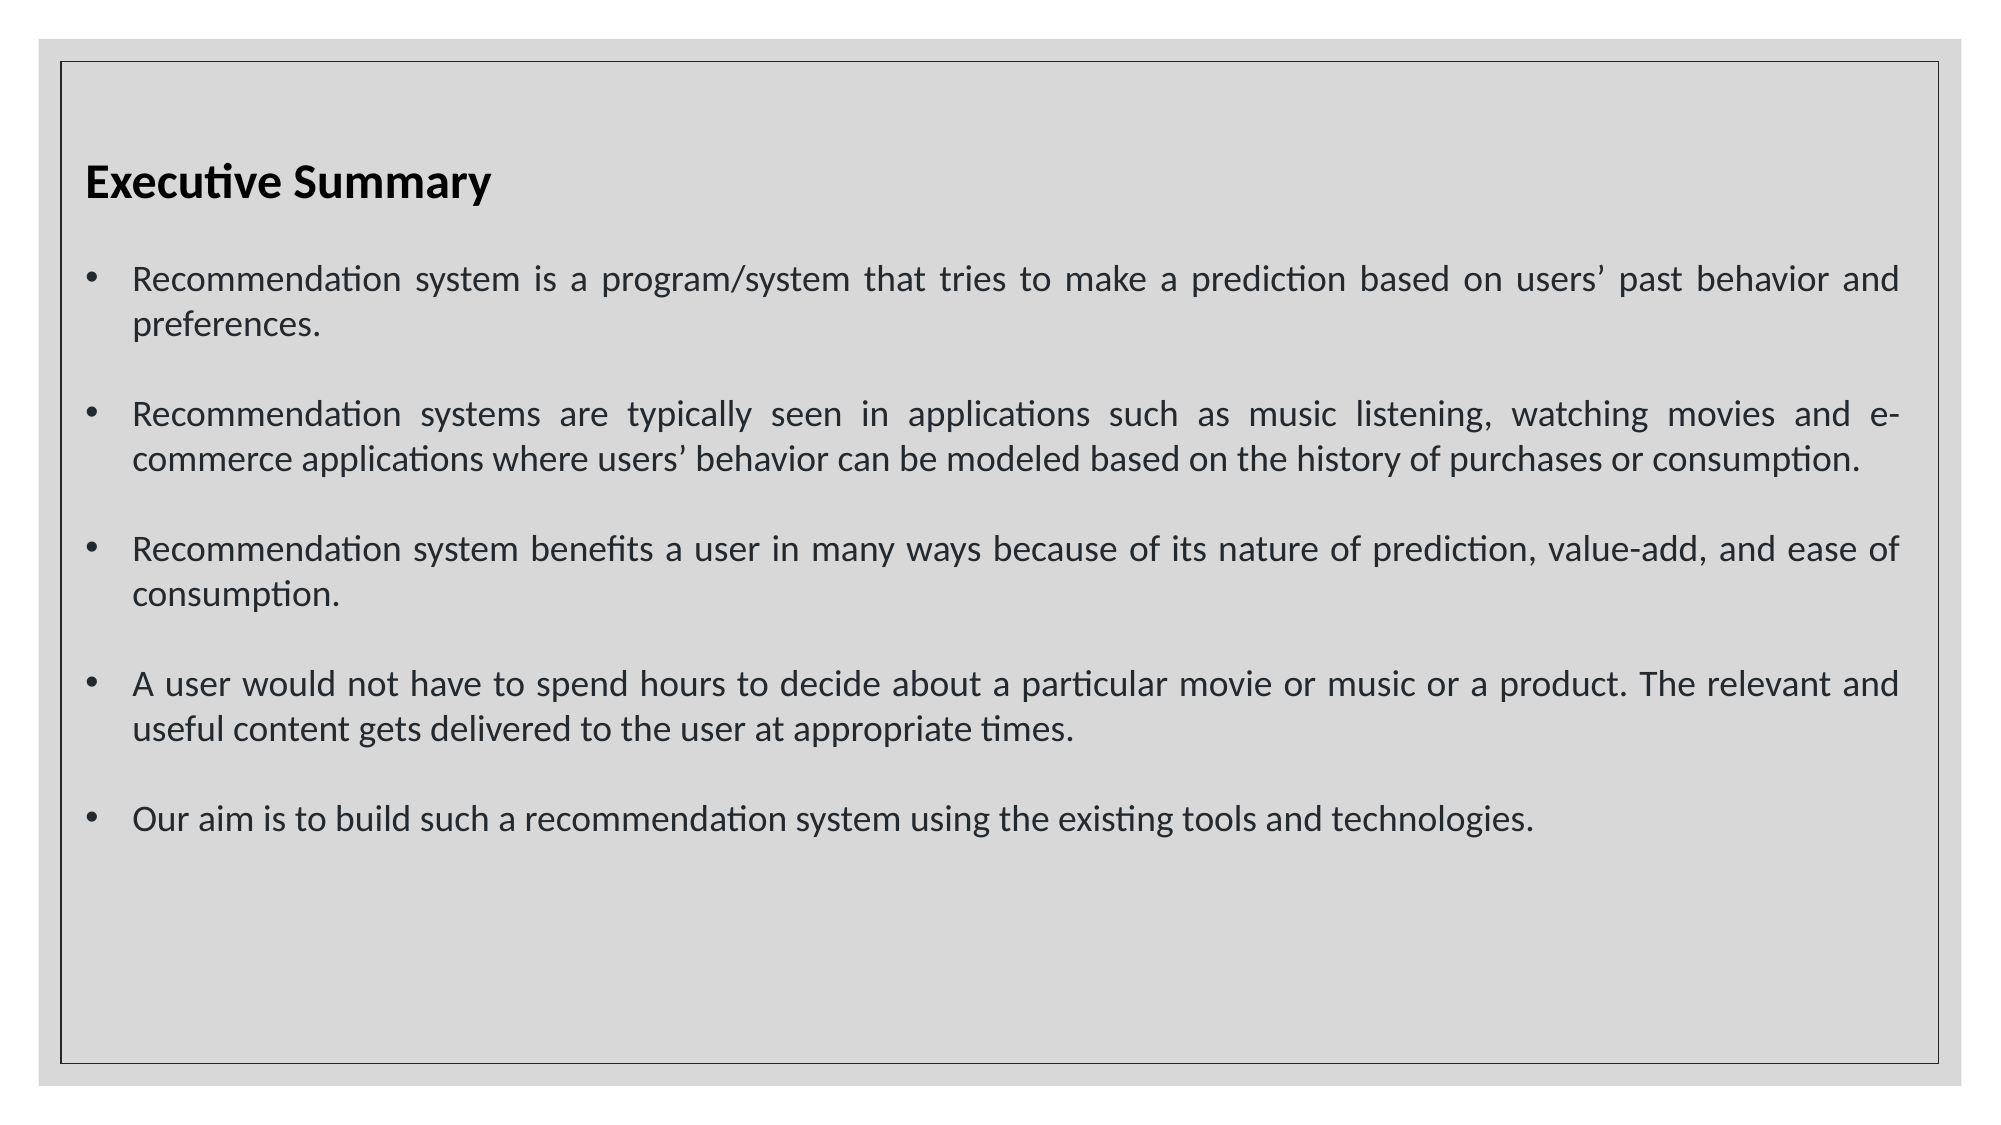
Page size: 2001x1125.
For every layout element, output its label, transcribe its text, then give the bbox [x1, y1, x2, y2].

text_box Executive Summary Recommendation system is a program/system that tries to make a prediction based on users’ past behavior and preferences. Recommendation systems are typically seen in applications such as music listening, watching movies and e-commerce applications where users’ behavior can be modeled based on the history of purchases or consumption. Recommendation system benefits a user in many ways because of its nature of prediction, value-add, and ease of consumption. A user would not have to spend hours to decide about a particular movie or music or a product. The relevant and useful content gets delivered to the user at appropriate times. Our aim is to build such a recommendation system using the existing tools and technologies. [70, 141, 1918, 847]
